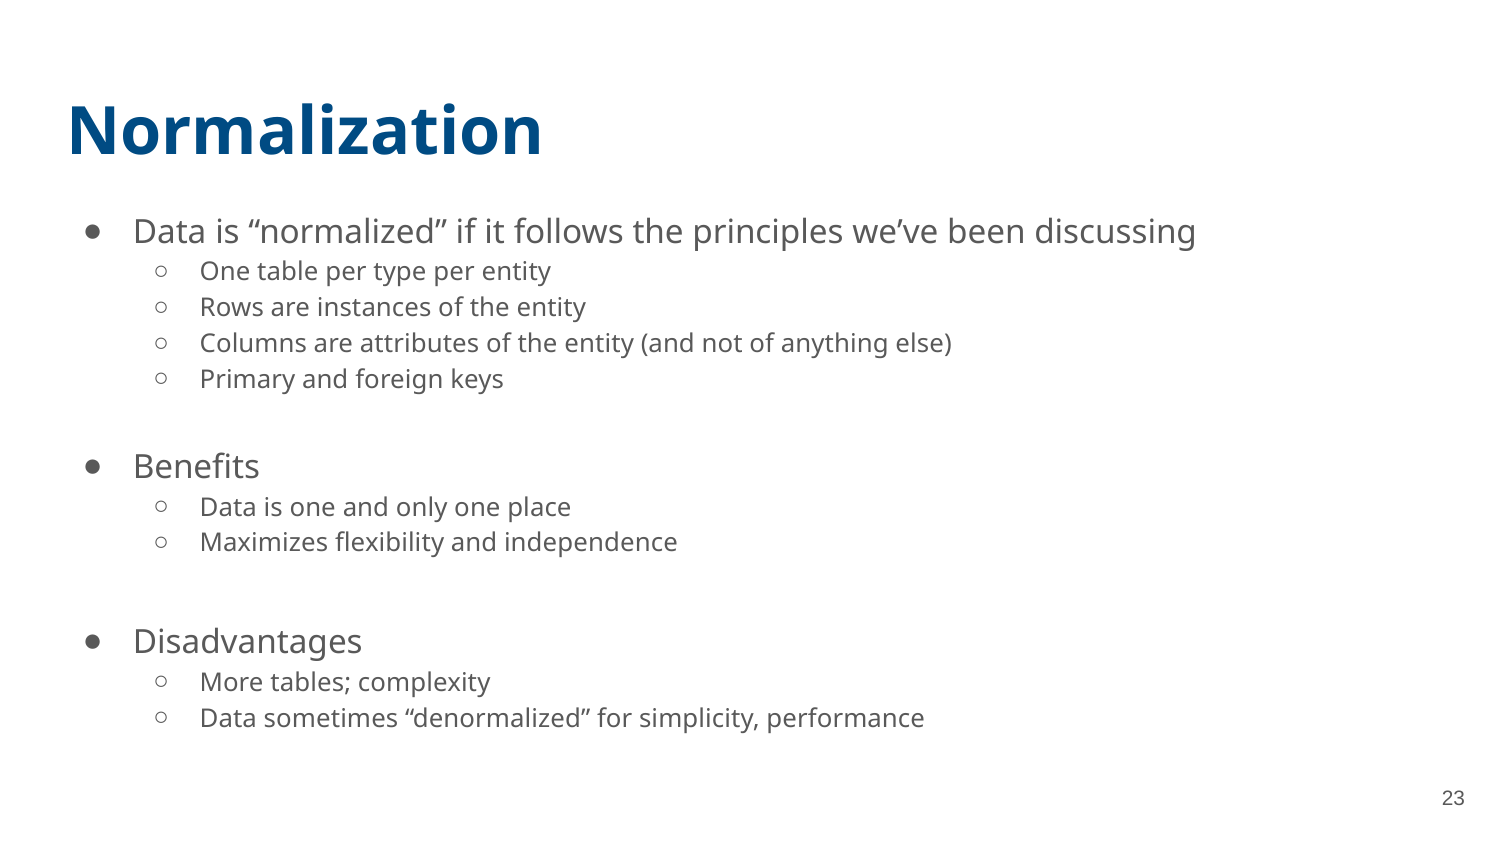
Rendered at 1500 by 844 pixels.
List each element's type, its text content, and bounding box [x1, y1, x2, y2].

slide_number 23 [1389, 764, 1480, 830]
title Normalization [51, 72, 1449, 167]
list Data is “normalized” if it follows the principles we’ve been discussing One table per type per entity Rows are instances of the entity Columns are attributes of the entity (and not of anything else) Primary and foreign keys Benefits Data is one and only one place Maximizes flexibility and independence Disadvantages More tables; complexity Data sometimes “denormalized” for simplicity, performance [51, 189, 1449, 750]
